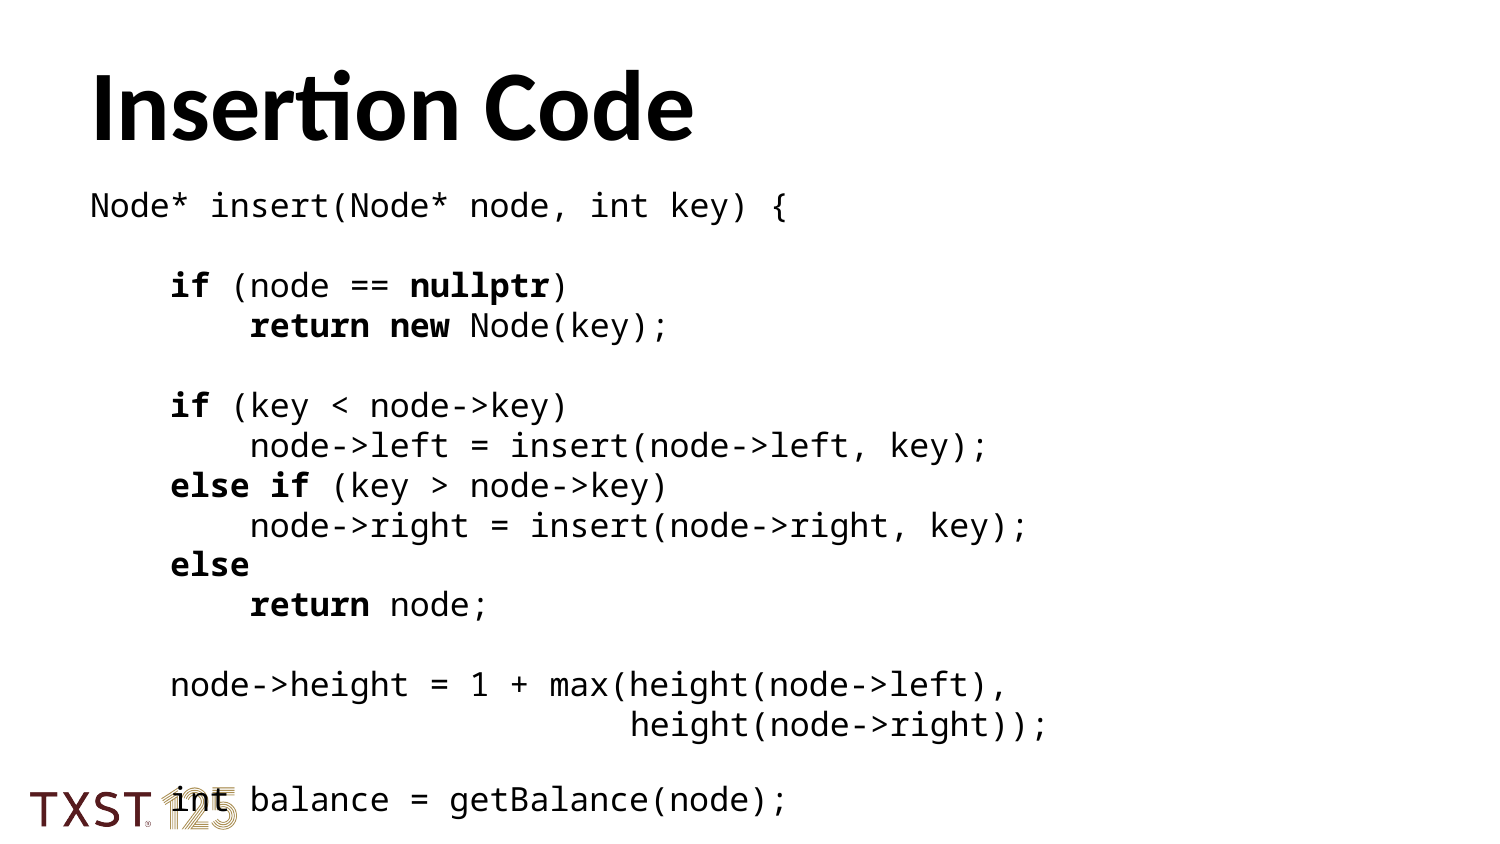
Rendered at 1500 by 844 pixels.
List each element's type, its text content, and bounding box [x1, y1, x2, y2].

text_box Insertion Code [74, 46, 1425, 176]
text_box Node* insert(Node* node, int key) { if (node == nullptr) return new Node(key); if (key < node->key) node->left = insert(node->left, key); else if (key > node->key) node->right = insert(node->right, key); else return node; node->height = 1 + max(height(node->left), height(node->right)); int balance = getBalance(node); [74, 176, 1425, 797]
picture [30, 787, 237, 830]
